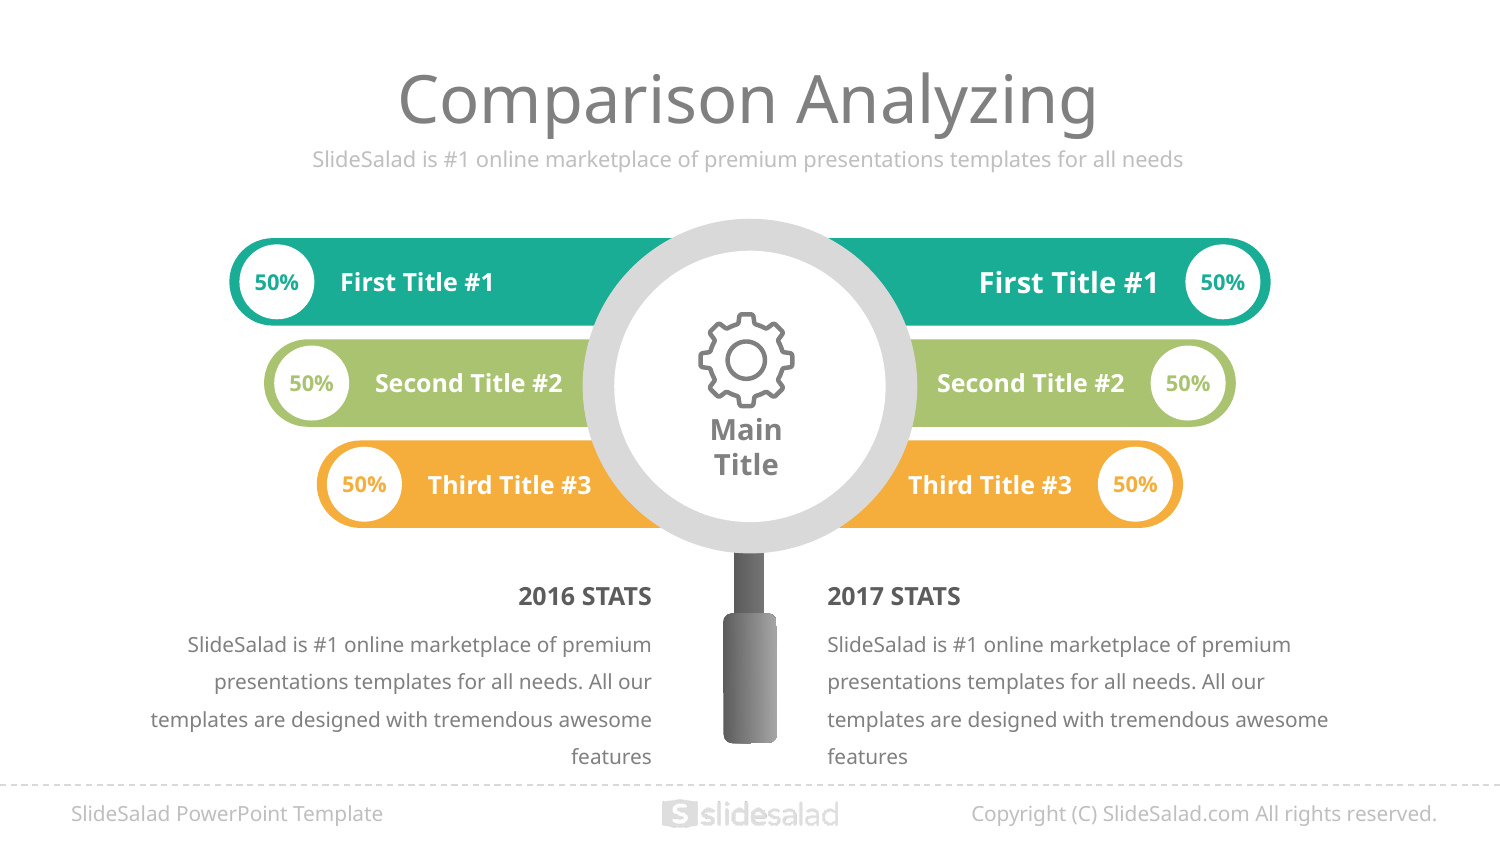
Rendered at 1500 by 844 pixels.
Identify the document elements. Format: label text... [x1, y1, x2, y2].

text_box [921, 339, 1237, 427]
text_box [316, 440, 577, 529]
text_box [229, 237, 577, 326]
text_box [263, 339, 577, 427]
list SlideSalad is #1 online marketplace of premium presentations templates for all needs [62, 144, 1436, 174]
text_box SlideSalad is #1 online marketplace of premium presentations templates for all needs. All our templates are designed with tremendous awesome features [827, 611, 1369, 777]
text_box 2016 STATS [125, 557, 577, 611]
picture [662, 799, 838, 830]
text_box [921, 440, 1184, 529]
text_box 2017 STATS [921, 557, 1369, 611]
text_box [921, 237, 1271, 326]
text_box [582, 218, 918, 744]
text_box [698, 311, 795, 409]
text_box SlideSalad is #1 online marketplace of premium presentations templates for all needs. All our templates are designed with tremendous awesome features [125, 611, 667, 777]
title Comparison Analyzing [62, 55, 1436, 138]
